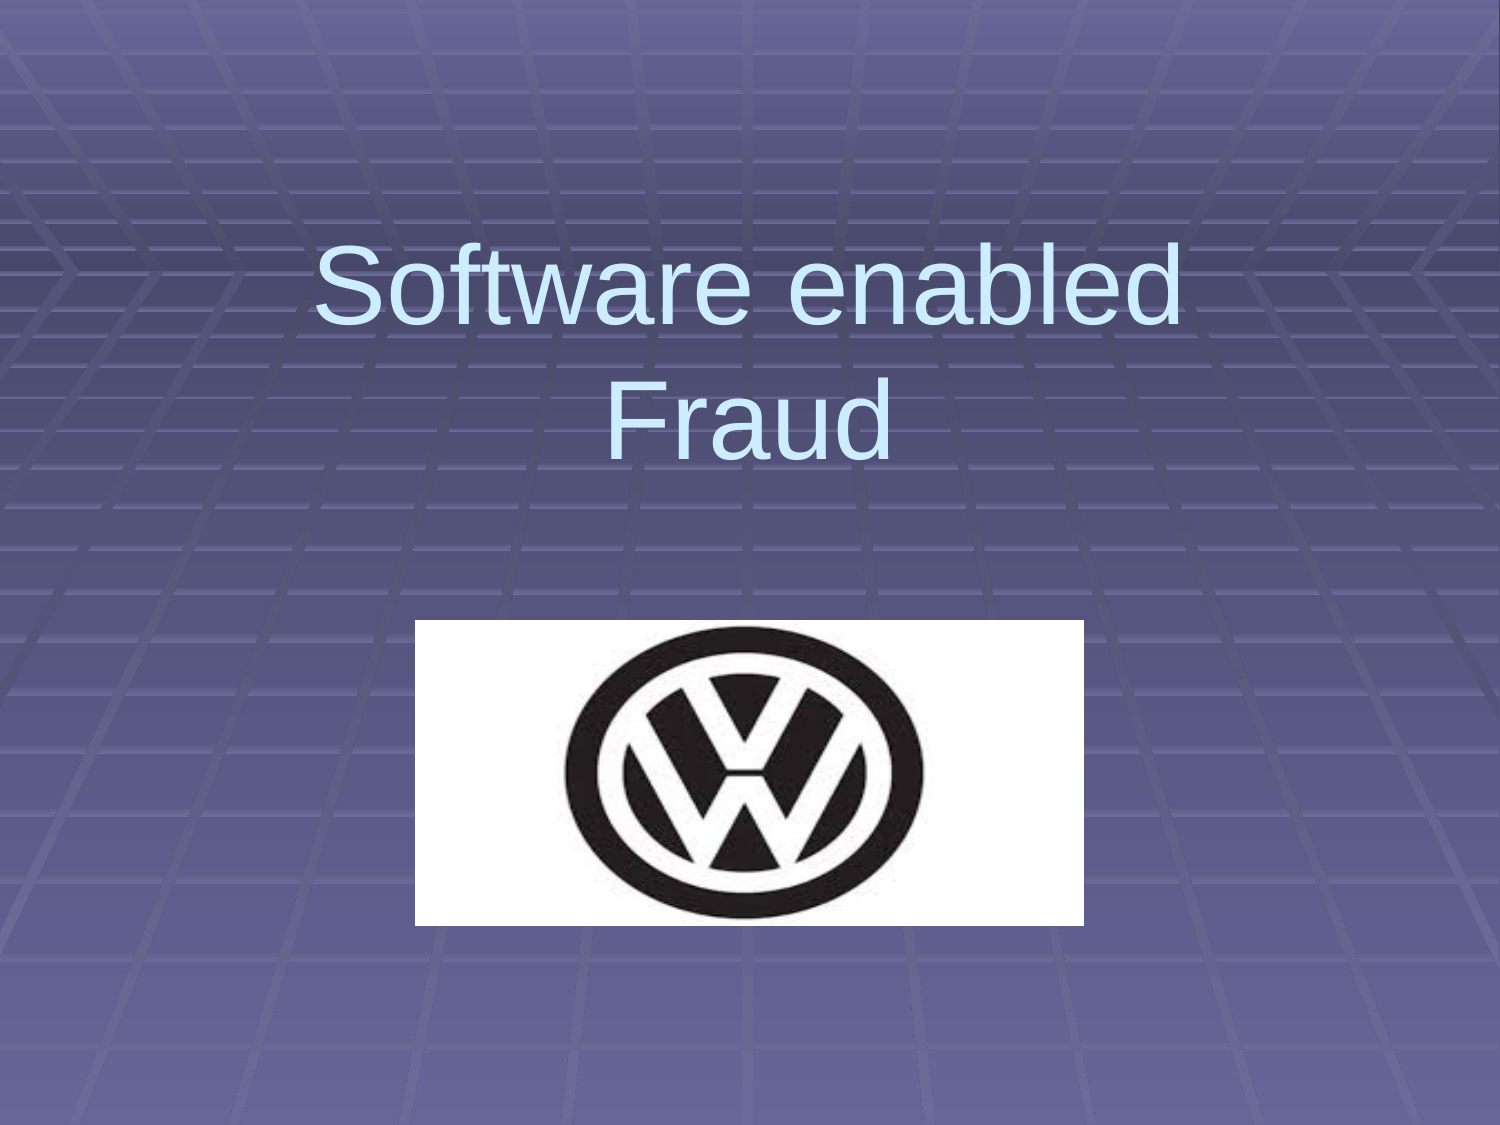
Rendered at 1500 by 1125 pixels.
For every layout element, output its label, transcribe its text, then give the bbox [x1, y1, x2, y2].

picture [415, 620, 1084, 926]
title Software enabled Fraud [74, 204, 1425, 490]
